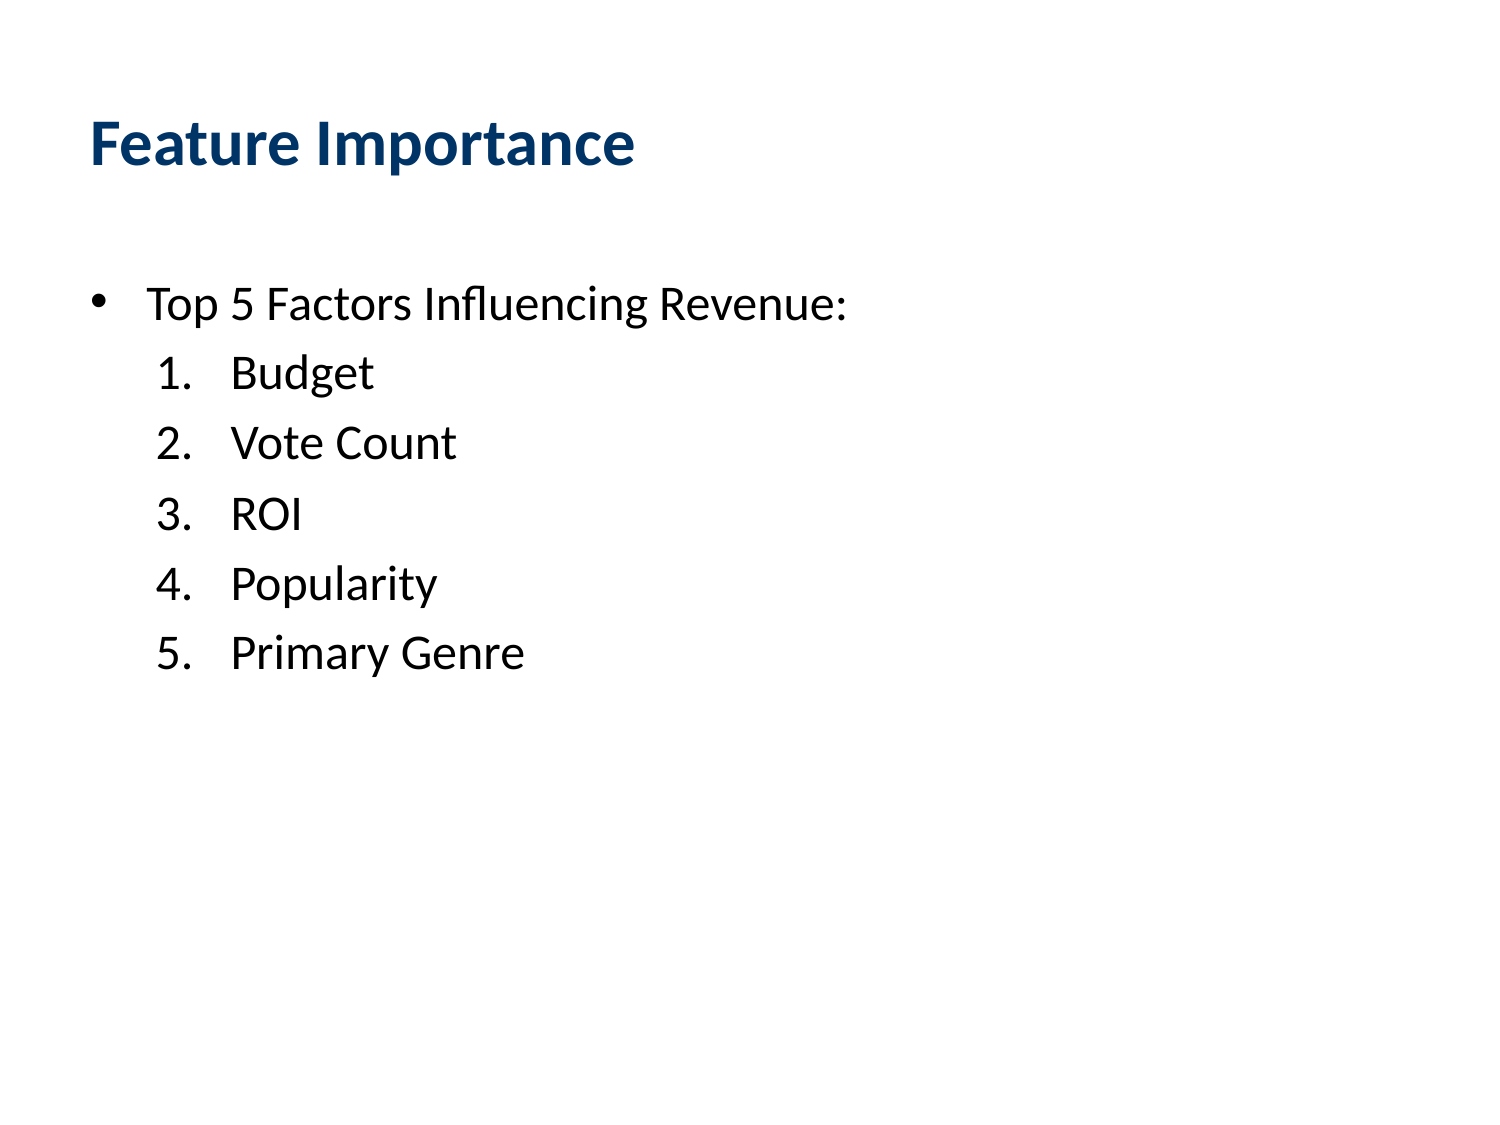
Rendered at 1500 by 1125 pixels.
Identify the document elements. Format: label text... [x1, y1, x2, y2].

list Top 5 Factors Influencing Revenue: Budget Vote Count ROI Popularity Primary Genre [75, 262, 1425, 1005]
title Feature Importance [75, 45, 1425, 233]
